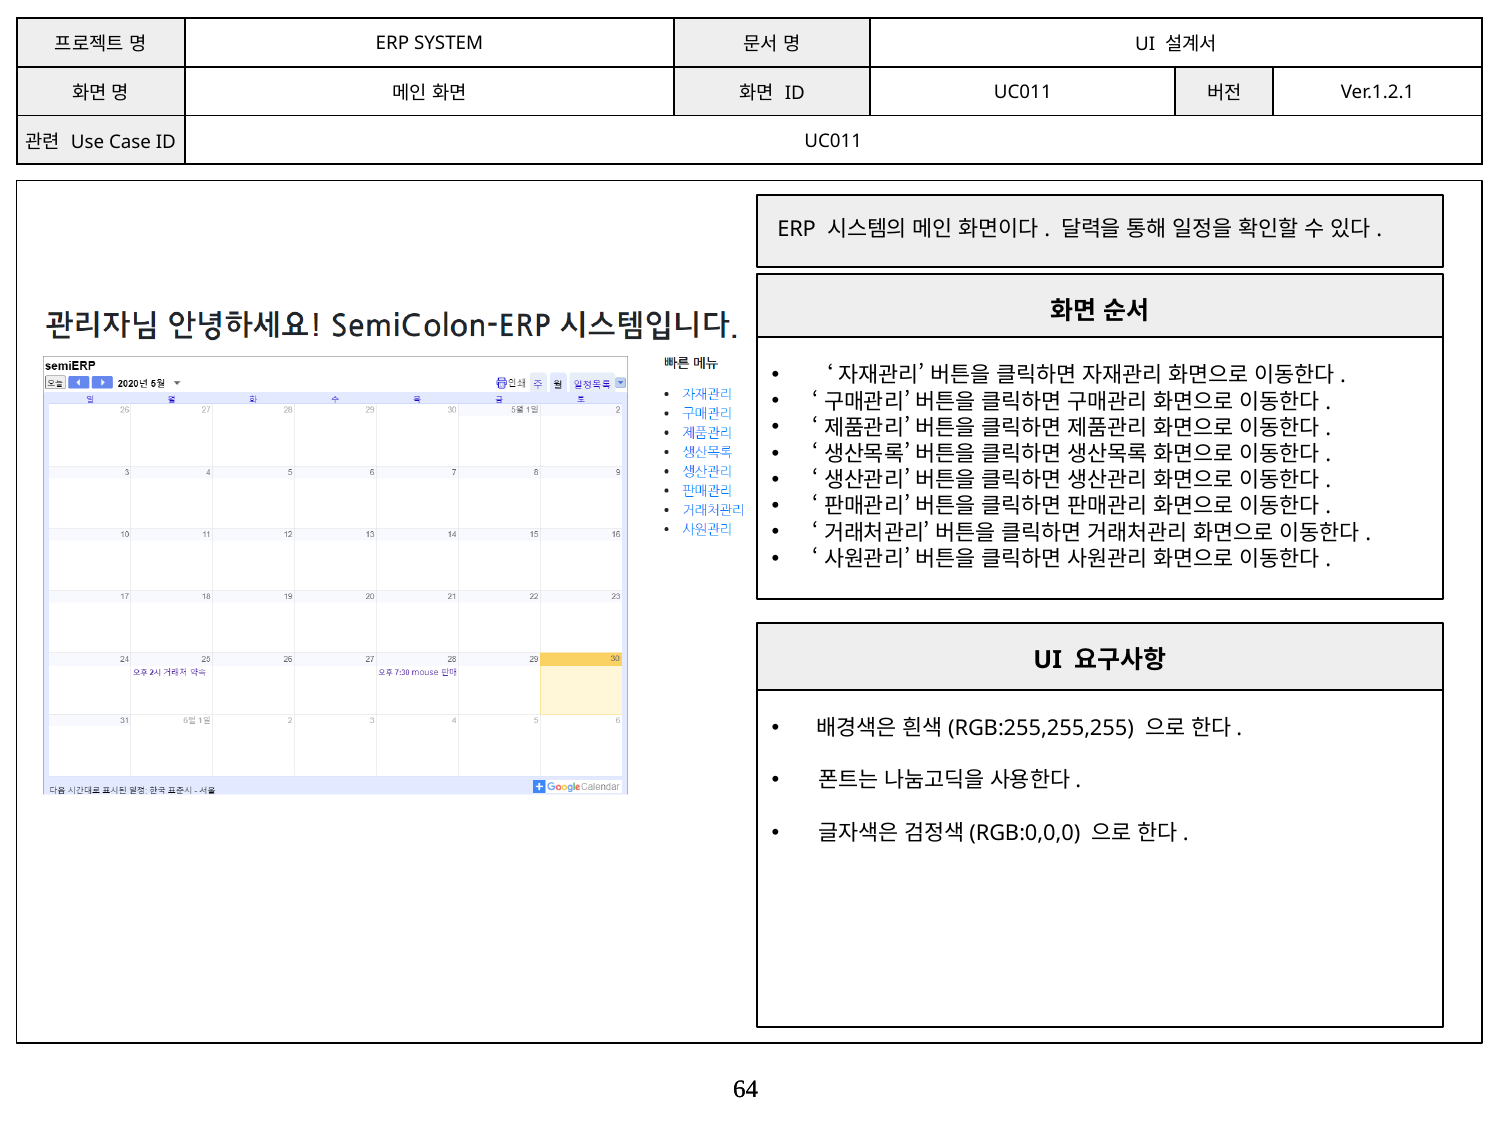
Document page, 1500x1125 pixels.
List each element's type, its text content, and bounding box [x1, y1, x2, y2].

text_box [756, 273, 1444, 600]
table_cell 화면 ID [675, 68, 869, 115]
table_cell 버전 [1176, 68, 1272, 115]
table_cell UC011 [186, 116, 1481, 163]
table_cell 메인 화면 [186, 68, 673, 115]
table_header UI 설계서 [871, 19, 1481, 66]
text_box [756, 623, 1444, 1028]
picture [33, 298, 748, 800]
table_cell 관련 Use Case ID [18, 116, 184, 163]
table_header 문서 명 [675, 19, 869, 66]
text_box ERP 시스템의 메인 화면이다. 달력을 통해 일정을 확인할 수 있다. [756, 194, 1444, 268]
table_cell UC011 [871, 68, 1174, 115]
table_cell 화면 명 [18, 68, 184, 115]
table_header 프로젝트 명 [18, 19, 184, 66]
table_header ERP SYSTEM [186, 19, 673, 66]
table_cell Ver.1.2.1 [1274, 68, 1481, 115]
